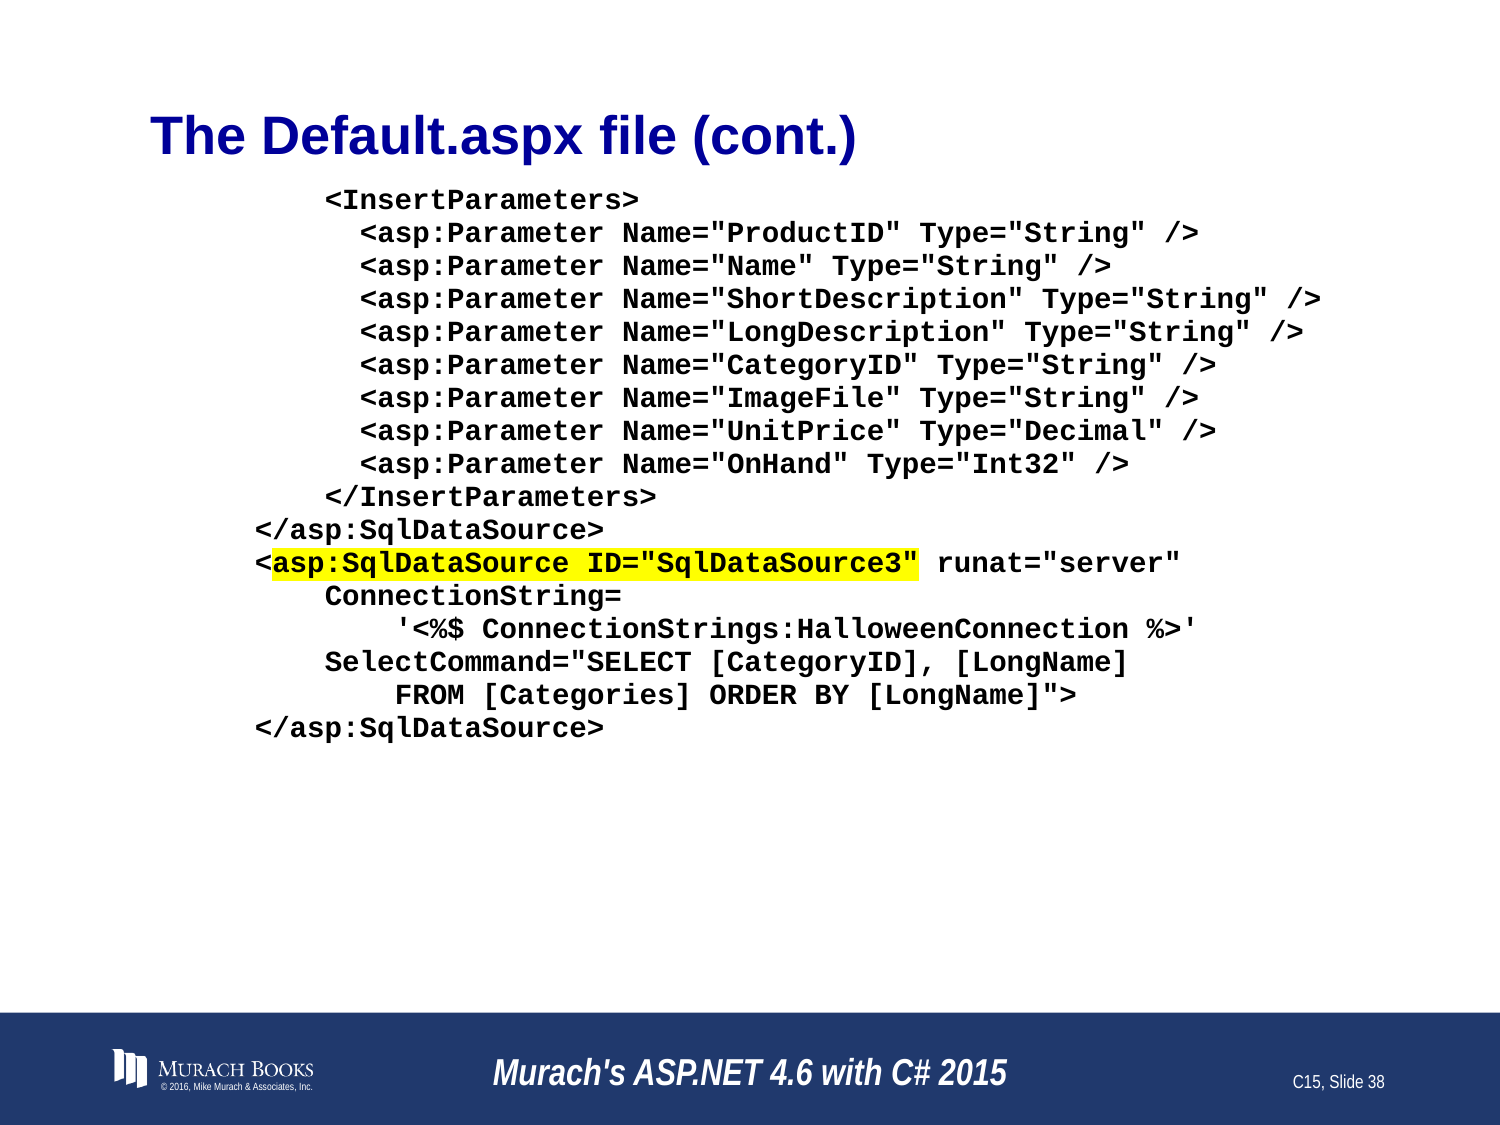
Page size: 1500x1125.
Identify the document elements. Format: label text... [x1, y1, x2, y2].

footer © 2016, Mike Murach & Associates, Inc. [12, 1025, 463, 1100]
title The Default.aspx file (cont.) [150, 99, 1350, 166]
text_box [149, 184, 1343, 841]
slide_number C15, Slide 38 [1087, 1025, 1400, 1100]
slide_number Murach's ASP.NET 4.6 with C# 2015 [463, 1025, 1050, 1100]
